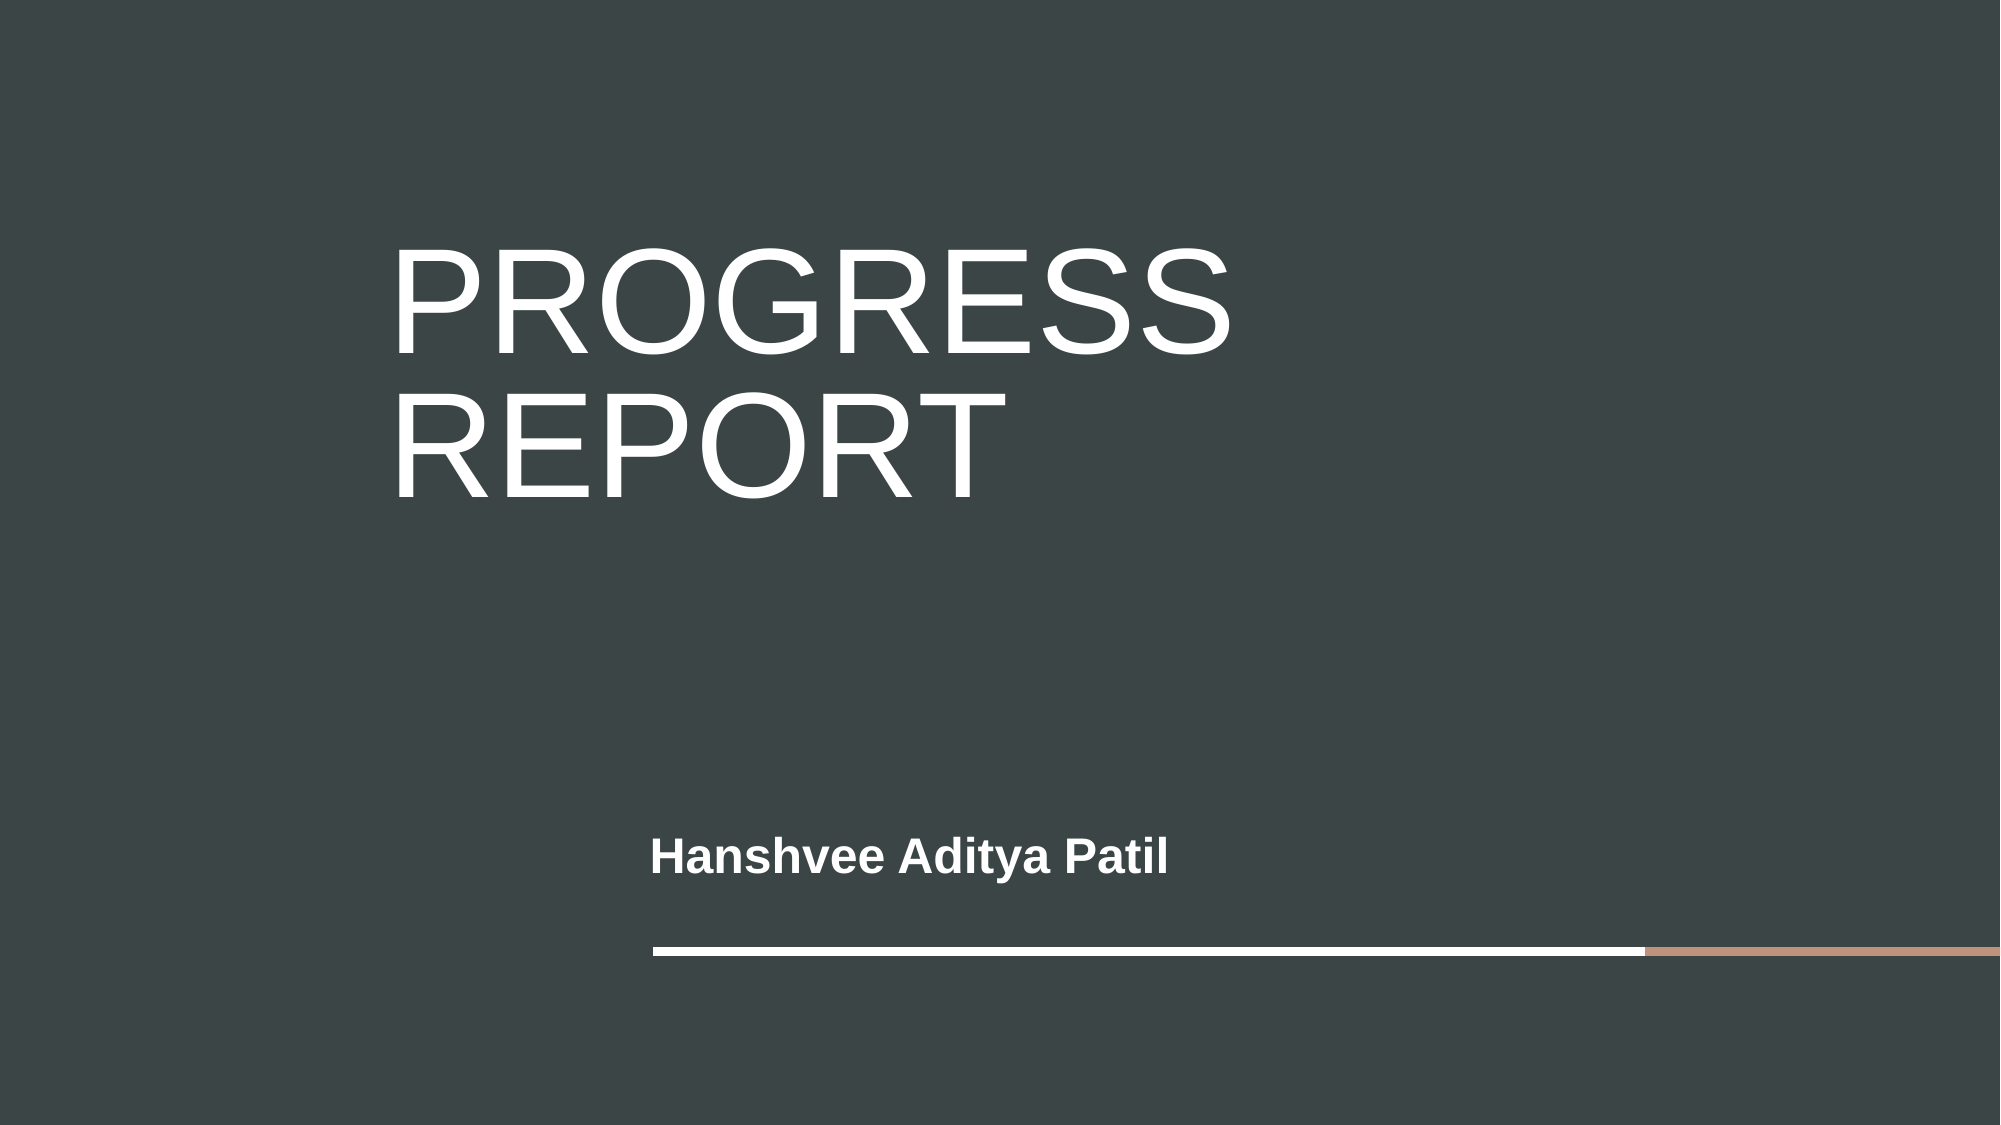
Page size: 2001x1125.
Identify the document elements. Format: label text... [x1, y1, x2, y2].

subtitle Hanshvee Aditya Patil [634, 828, 1535, 891]
title PROGRESS REPORT [371, 231, 1422, 623]
